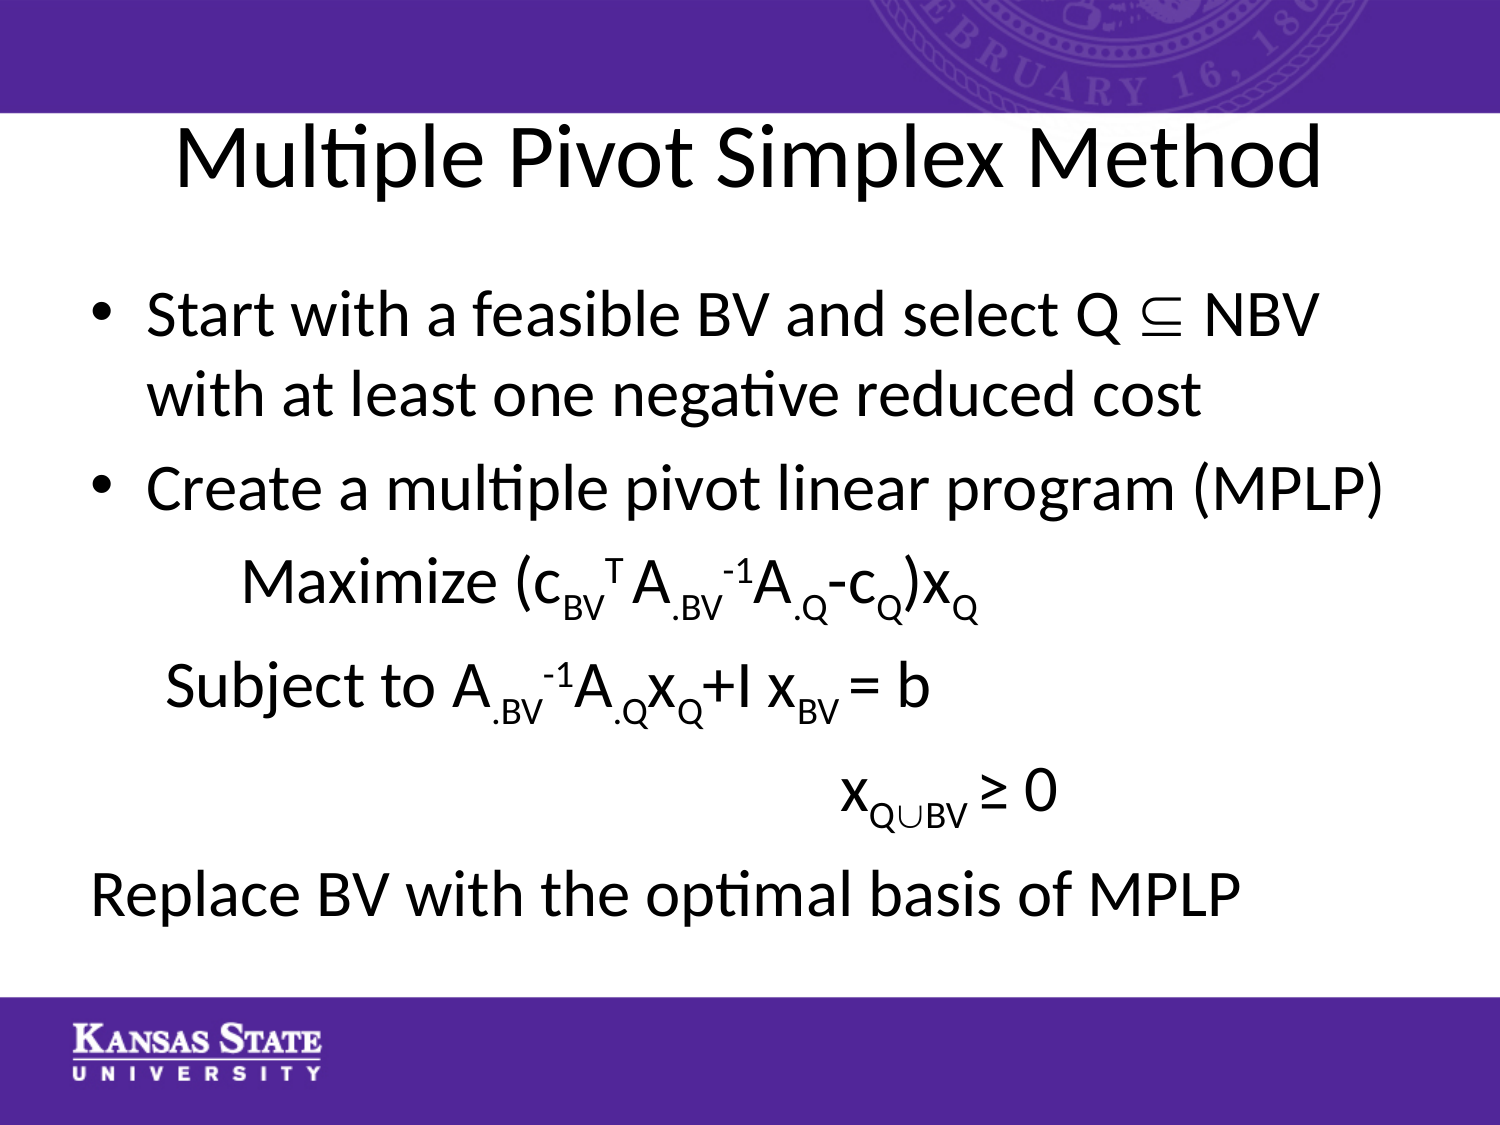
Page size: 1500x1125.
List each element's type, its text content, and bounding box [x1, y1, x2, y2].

title Multiple Pivot Simplex Method [75, 57, 1425, 245]
picture [0, 0, 1500, 1125]
list Start with a feasible BV and select Q  NBV with at least one negative reduced cost Create a multiple pivot linear program (MPLP) Maximize (cBVT A.BV-1A.Q-cQ)xQ Subject to A.BV-1A.QxQ+I xBV = b xQBV ≥ 0 Replace BV with the optimal basis of MPLP [75, 262, 1425, 1005]
